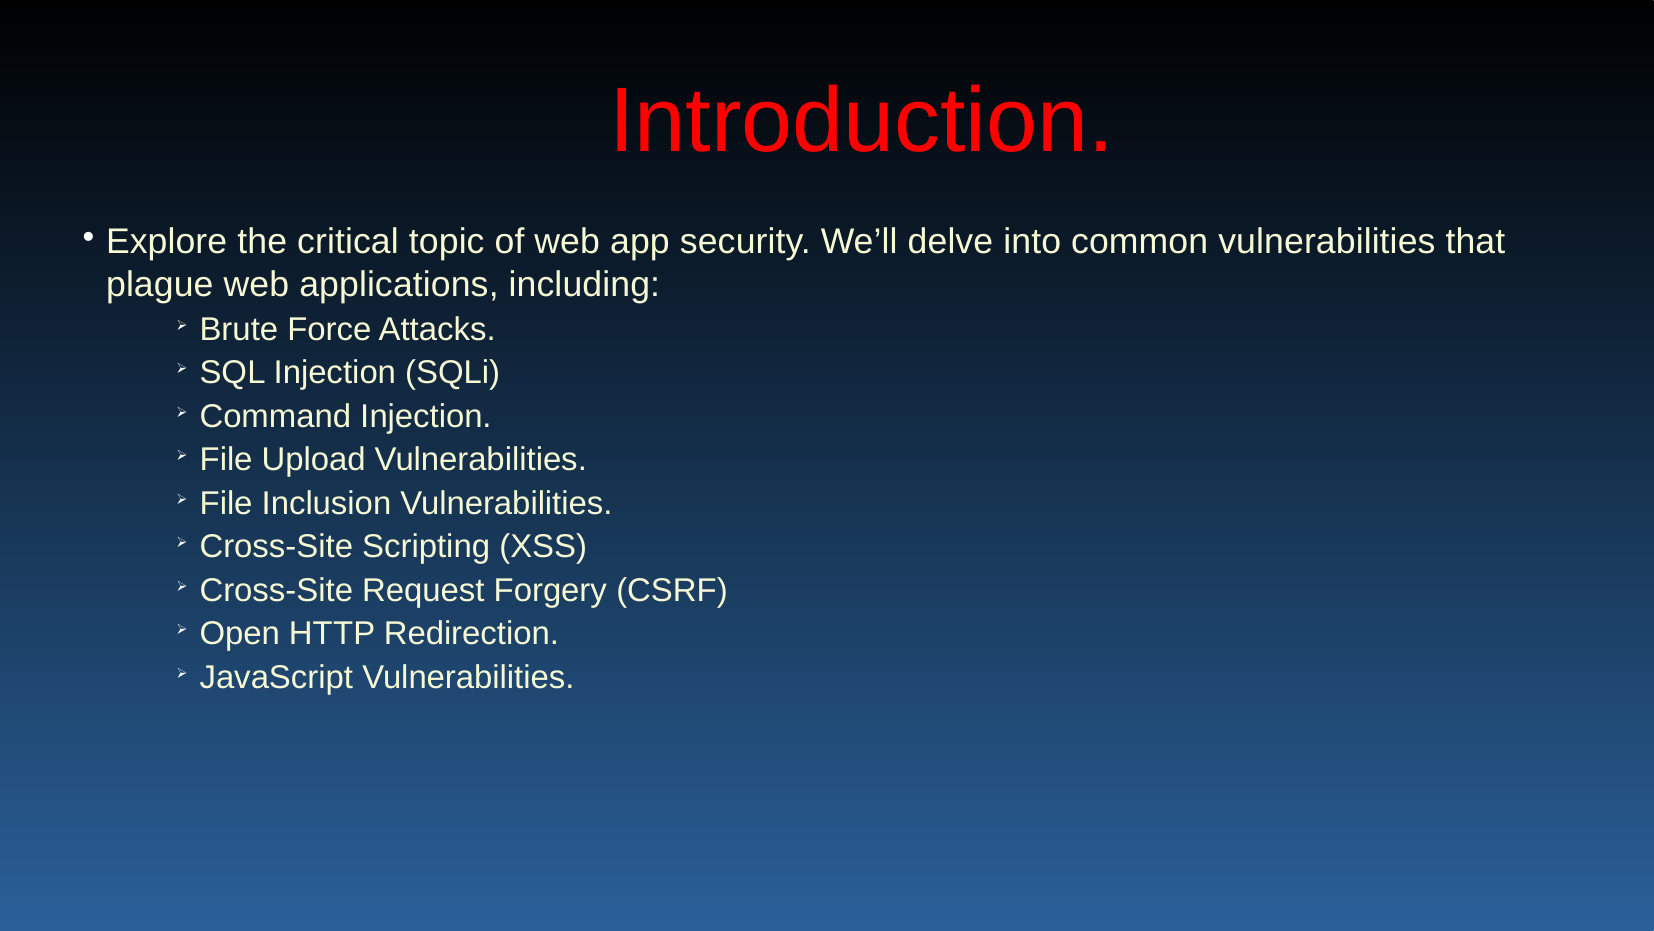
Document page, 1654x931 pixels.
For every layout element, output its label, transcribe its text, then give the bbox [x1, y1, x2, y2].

list Explore the critical topic of web app security. We’ll delve into common vulnerabilities that plague web applications, including: Brute Force Attacks. SQL Injection (SQLi) Command Injection. File Upload Vulnerabilities. File Inclusion Vulnerabilities. Cross-Site Scripting (XSS) Cross-Site Request Forgery (CSRF) Open HTTP Redirection. JavaScript Vulnerabilities. [82, 217, 1571, 757]
title Introduction. [82, 36, 1571, 192]
